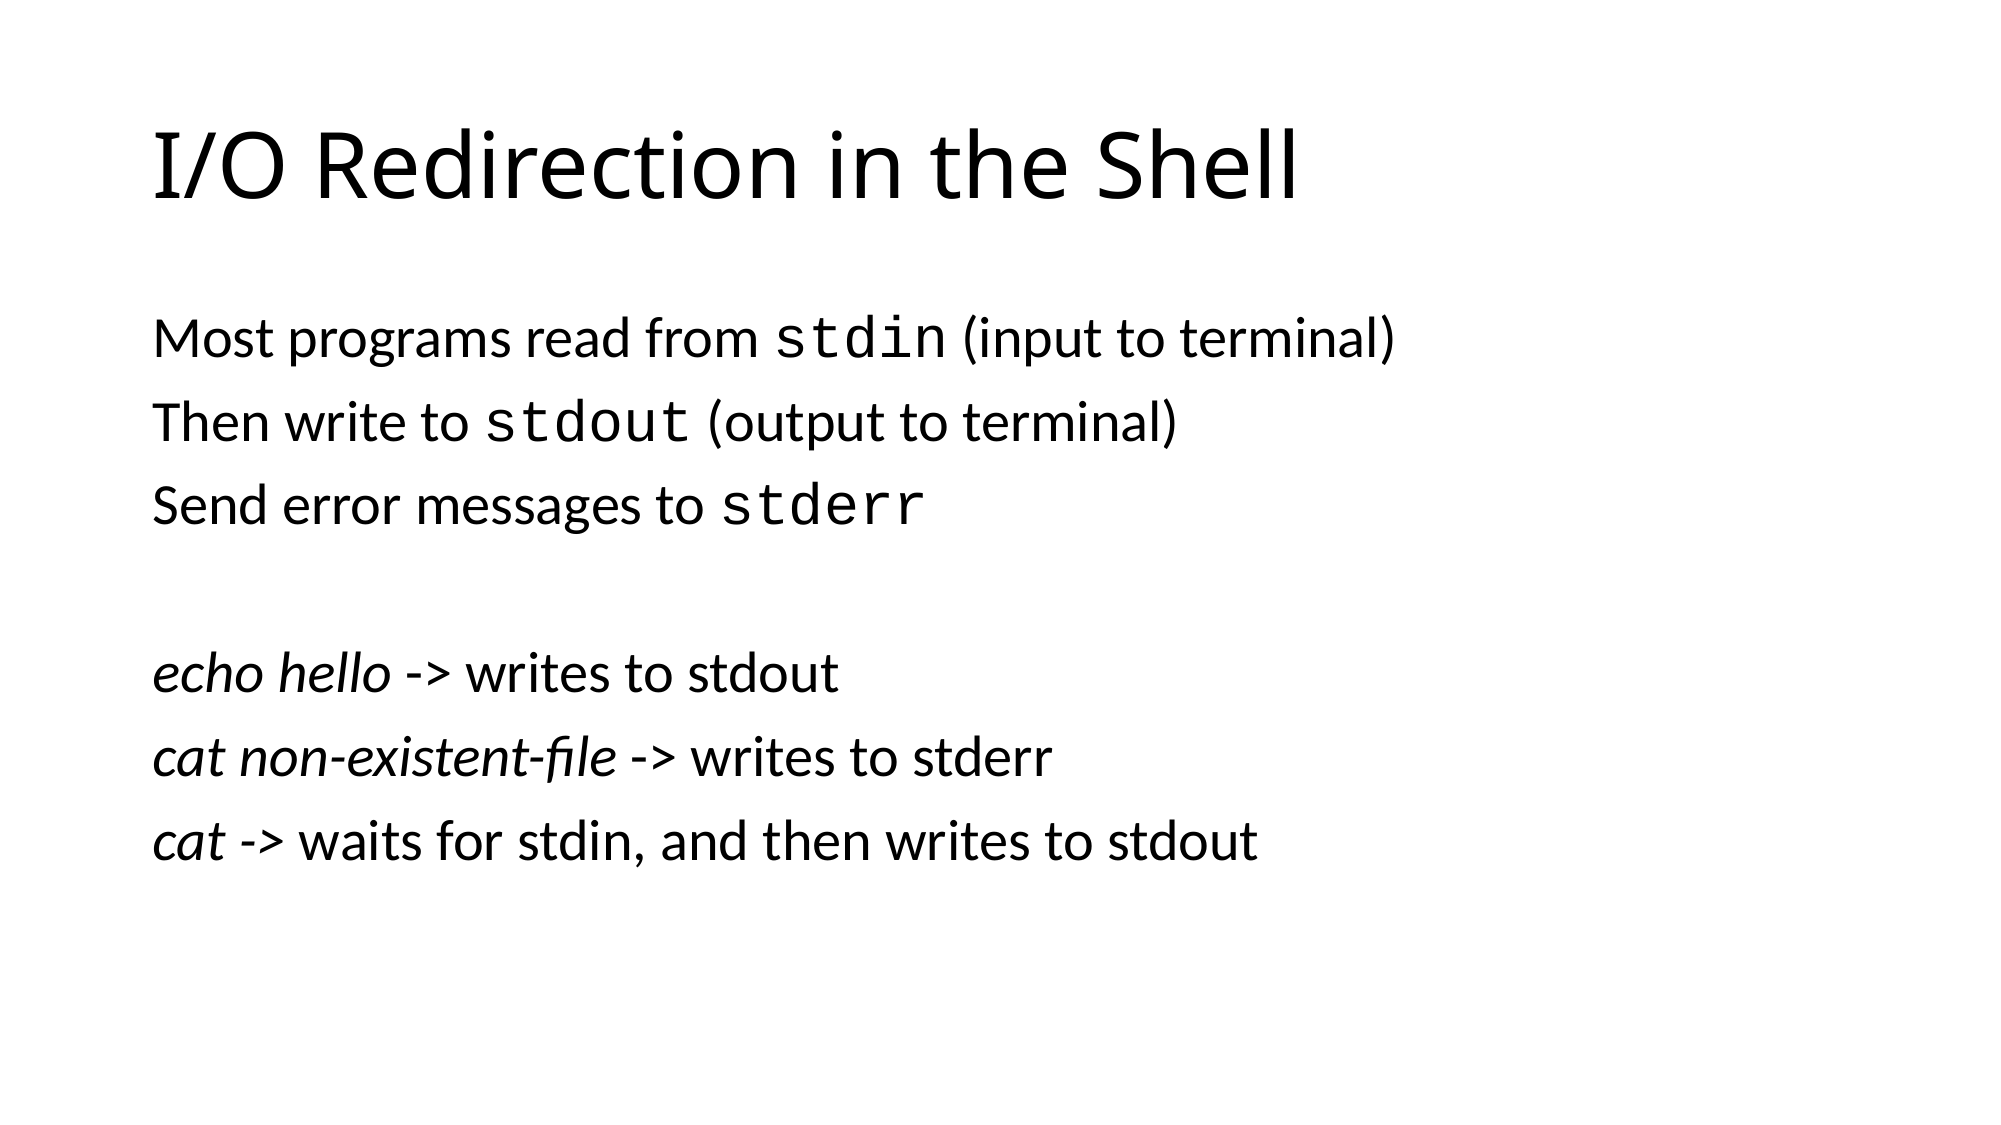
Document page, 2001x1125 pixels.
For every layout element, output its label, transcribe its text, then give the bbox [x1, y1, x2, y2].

list Most programs read from stdin (input to terminal) Then write to stdout (output to terminal) Send error messages to stderr echo hello -> writes to stdout cat non-existent-file -> writes to stderr cat -> waits for stdin, and then writes to stdout [137, 299, 1863, 1014]
title I/O Redirection in the Shell [137, 59, 1863, 278]
